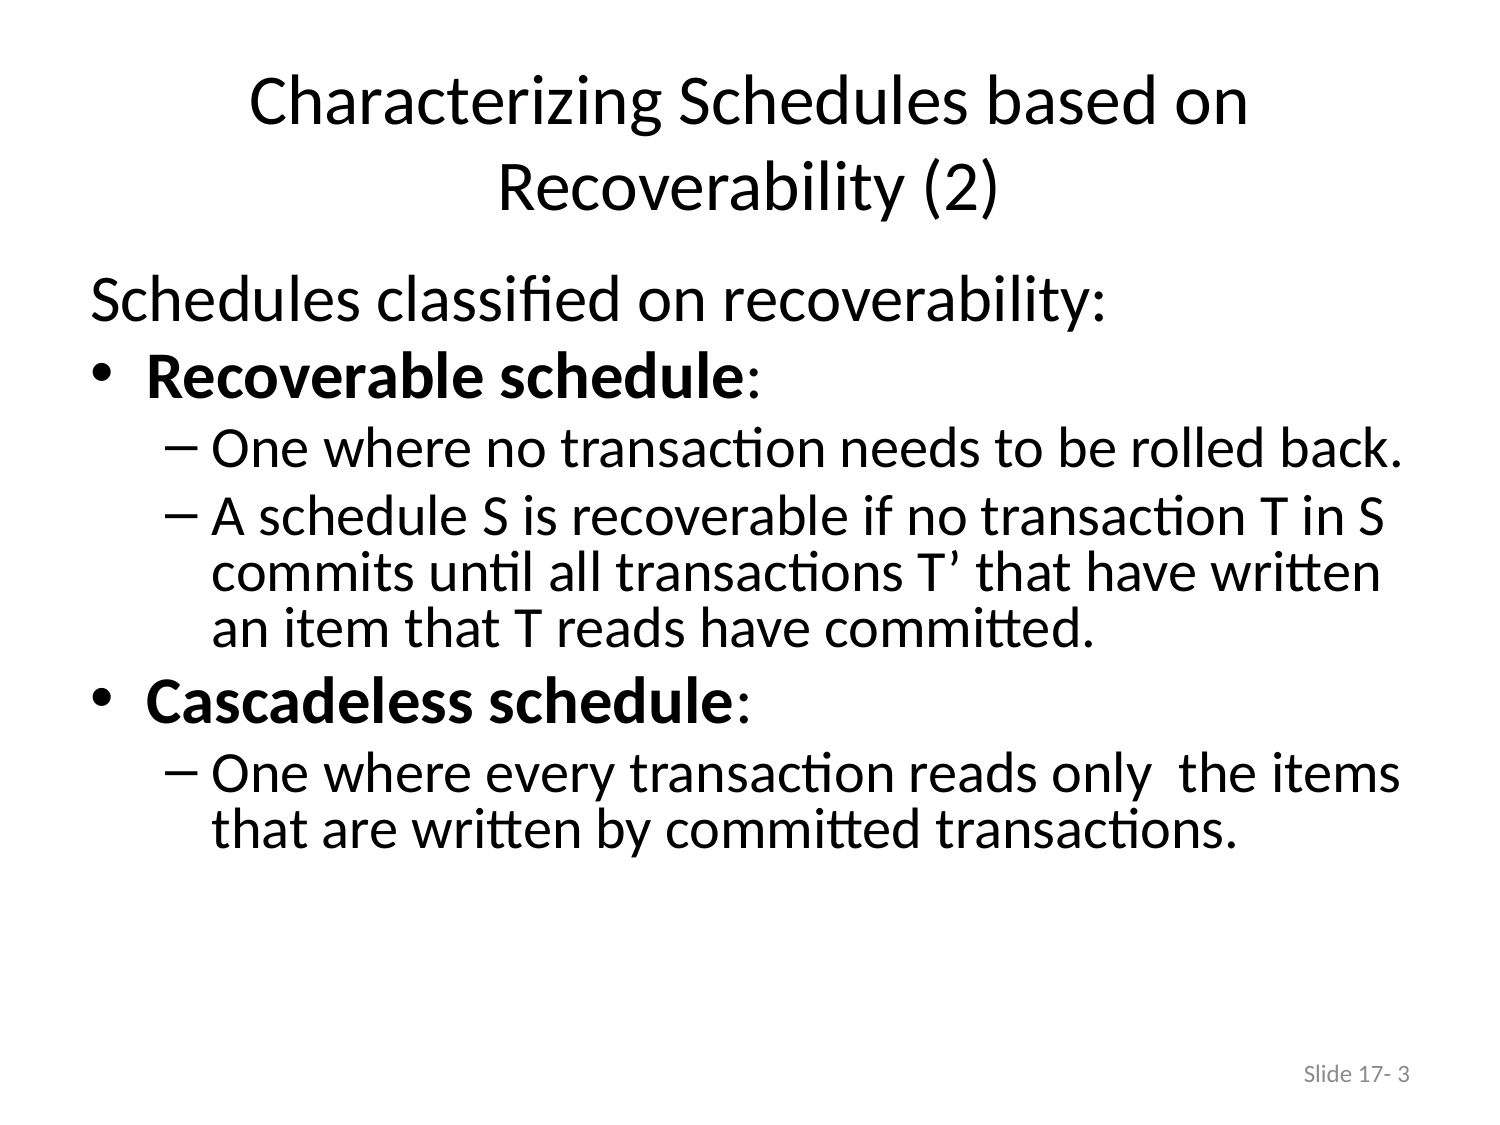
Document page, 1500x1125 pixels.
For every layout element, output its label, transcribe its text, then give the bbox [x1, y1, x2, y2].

list Schedules classified on recoverability: Recoverable schedule: One where no transaction needs to be rolled back. A schedule S is recoverable if no transaction T in S commits until all transactions T’ that have written an item that T reads have committed. Cascadeless schedule: One where every transaction reads only the items that are written by committed transactions. [75, 262, 1425, 1005]
slide_number Slide 17- 3 [1074, 1042, 1425, 1103]
title Characterizing Schedules based on Recoverability (2) [75, 45, 1425, 233]
